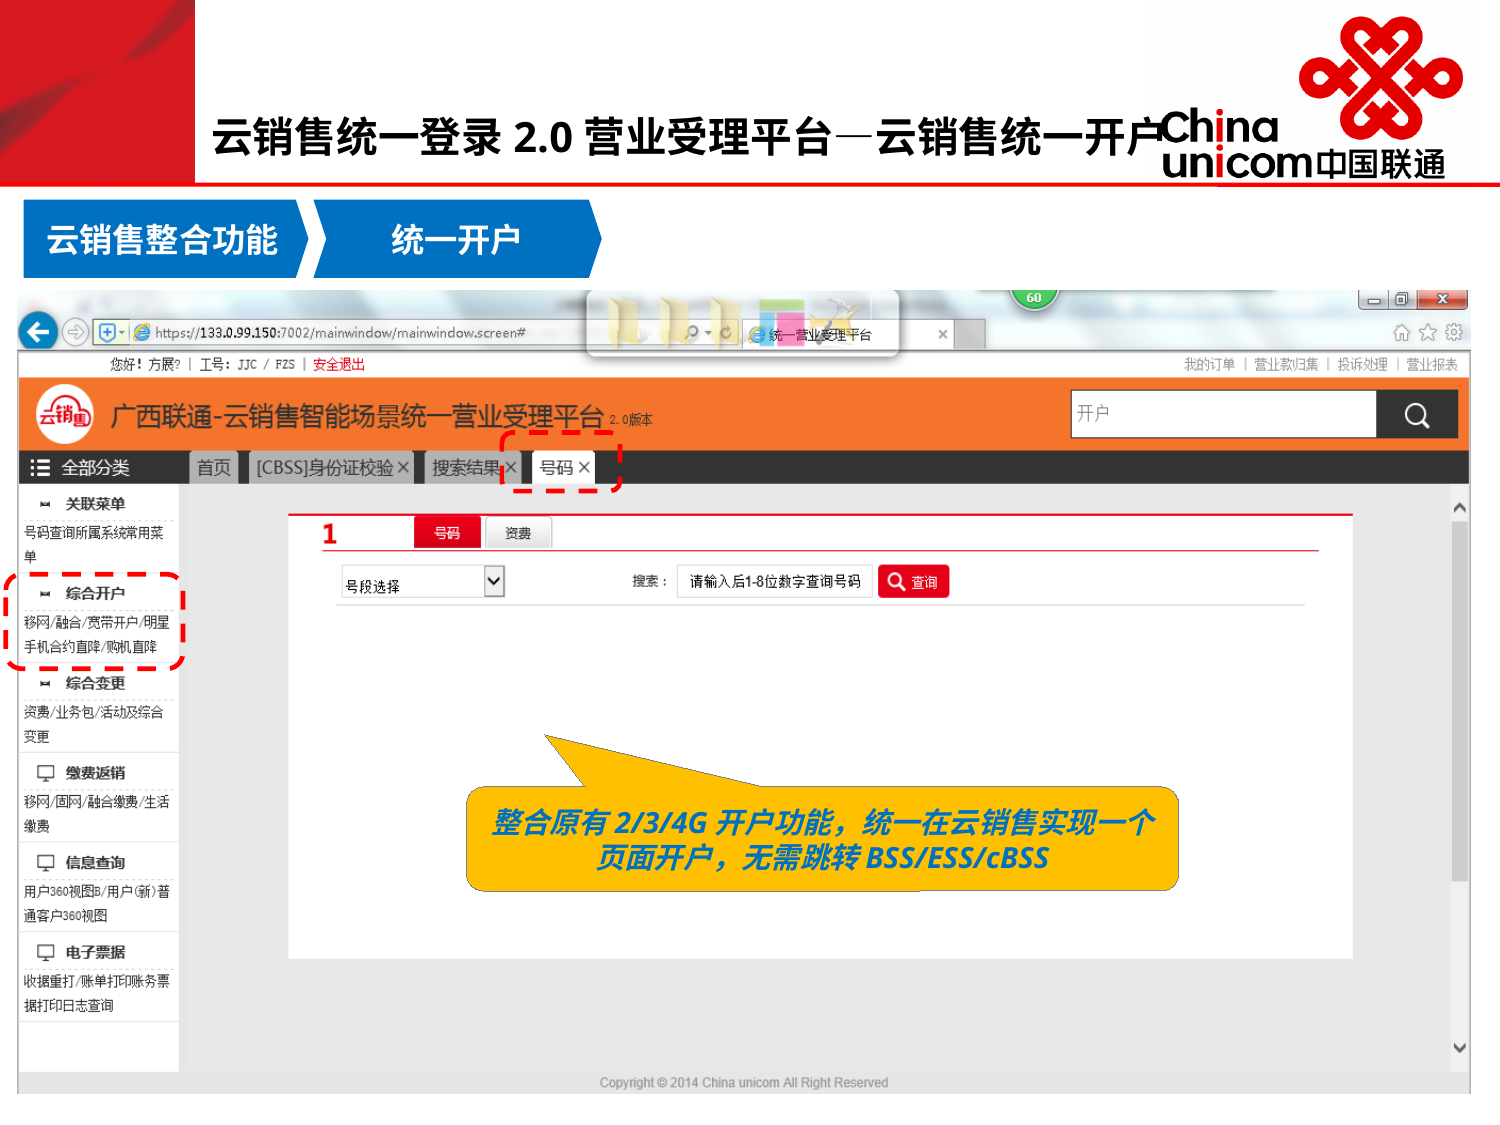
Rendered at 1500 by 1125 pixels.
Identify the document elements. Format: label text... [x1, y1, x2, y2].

picture [1149, 187, 1475, 192]
picture [0, 0, 195, 182]
text_box 云销售整合功能 [23, 199, 309, 278]
picture [17, 290, 1471, 1095]
text_box 统一开户 [313, 199, 602, 278]
picture [1149, 0, 1475, 182]
text_box 云销售统一登录2.0营业受理平台—云销售统一开户 [194, 78, 1235, 170]
text_box [5, 577, 12, 666]
